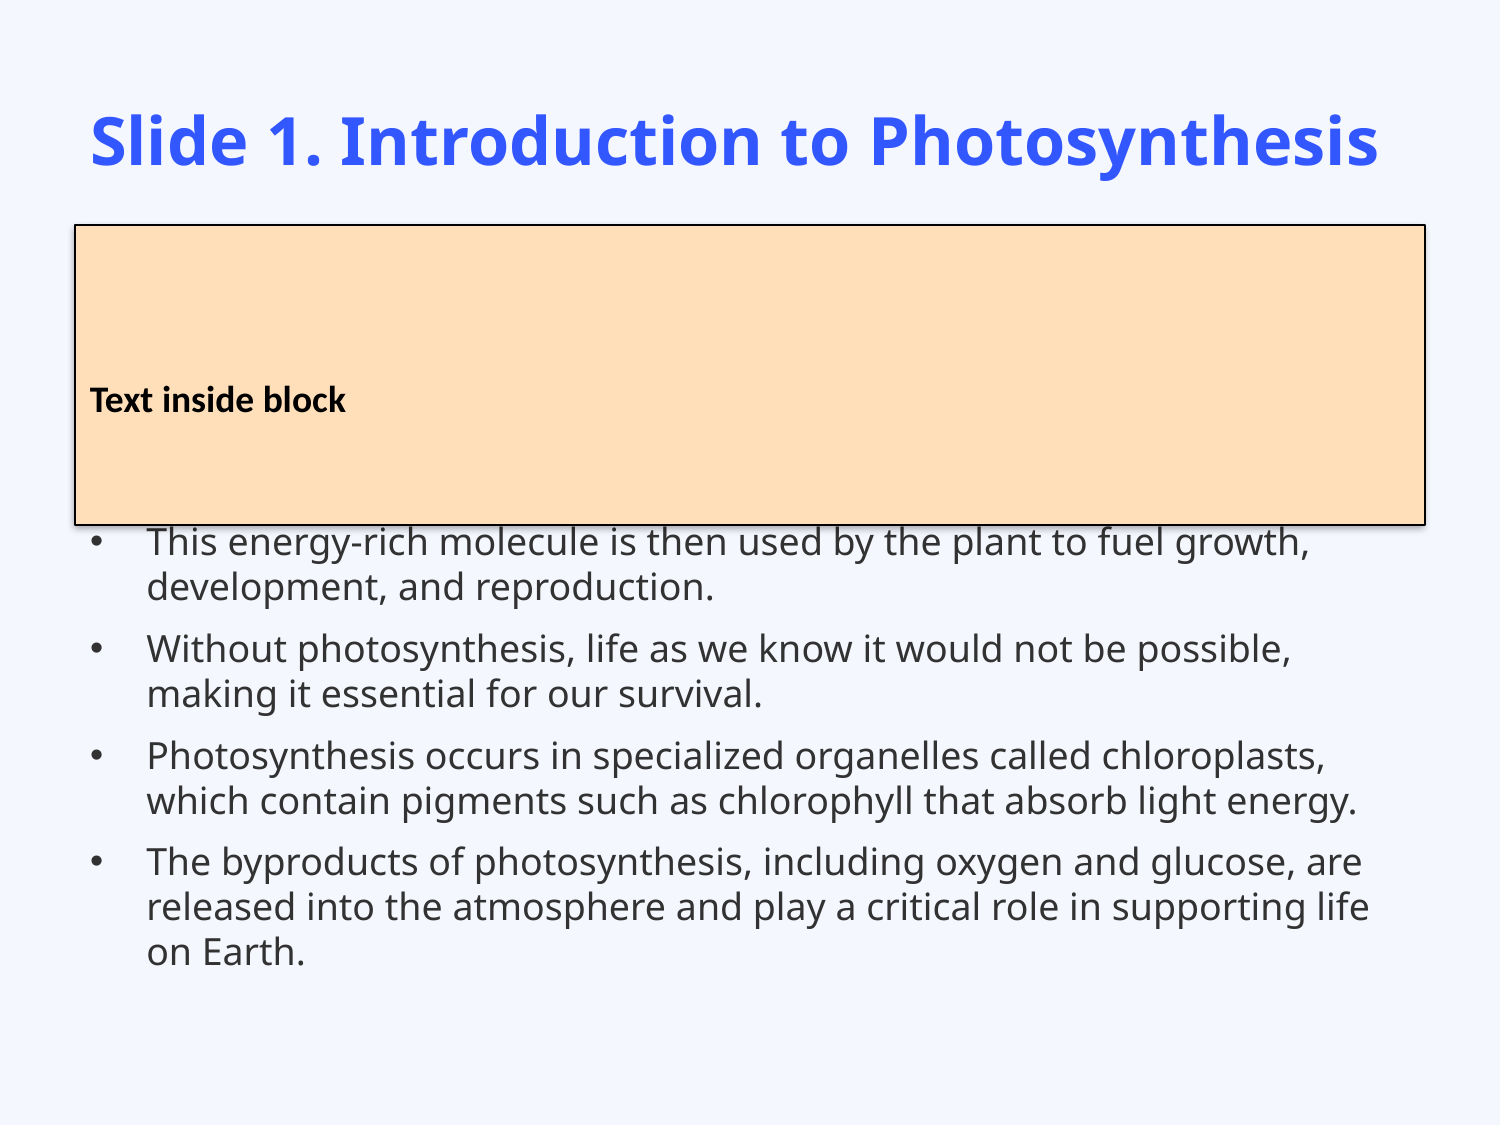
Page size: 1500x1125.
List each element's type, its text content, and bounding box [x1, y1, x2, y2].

list Photosynthesis is the process by which plants, algae, and some bacteria convert light energy from the sun into chemical energy in the form of glucose. This energy-rich molecule is then used by the plant to fuel growth, development, and reproduction. Without photosynthesis, life as we know it would not be possible, making it essential for our survival. Photosynthesis occurs in specialized organelles called chloroplasts, which contain pigments such as chlorophyll that absorb light energy. The byproducts of photosynthesis, including oxygen and glucose, are released into the atmosphere and play a critical role in supporting life on Earth. [75, 532, 1425, 1005]
text_box Text inside block [74, 224, 1426, 526]
title Slide 1. Introduction to Photosynthesis [75, 45, 1425, 224]
